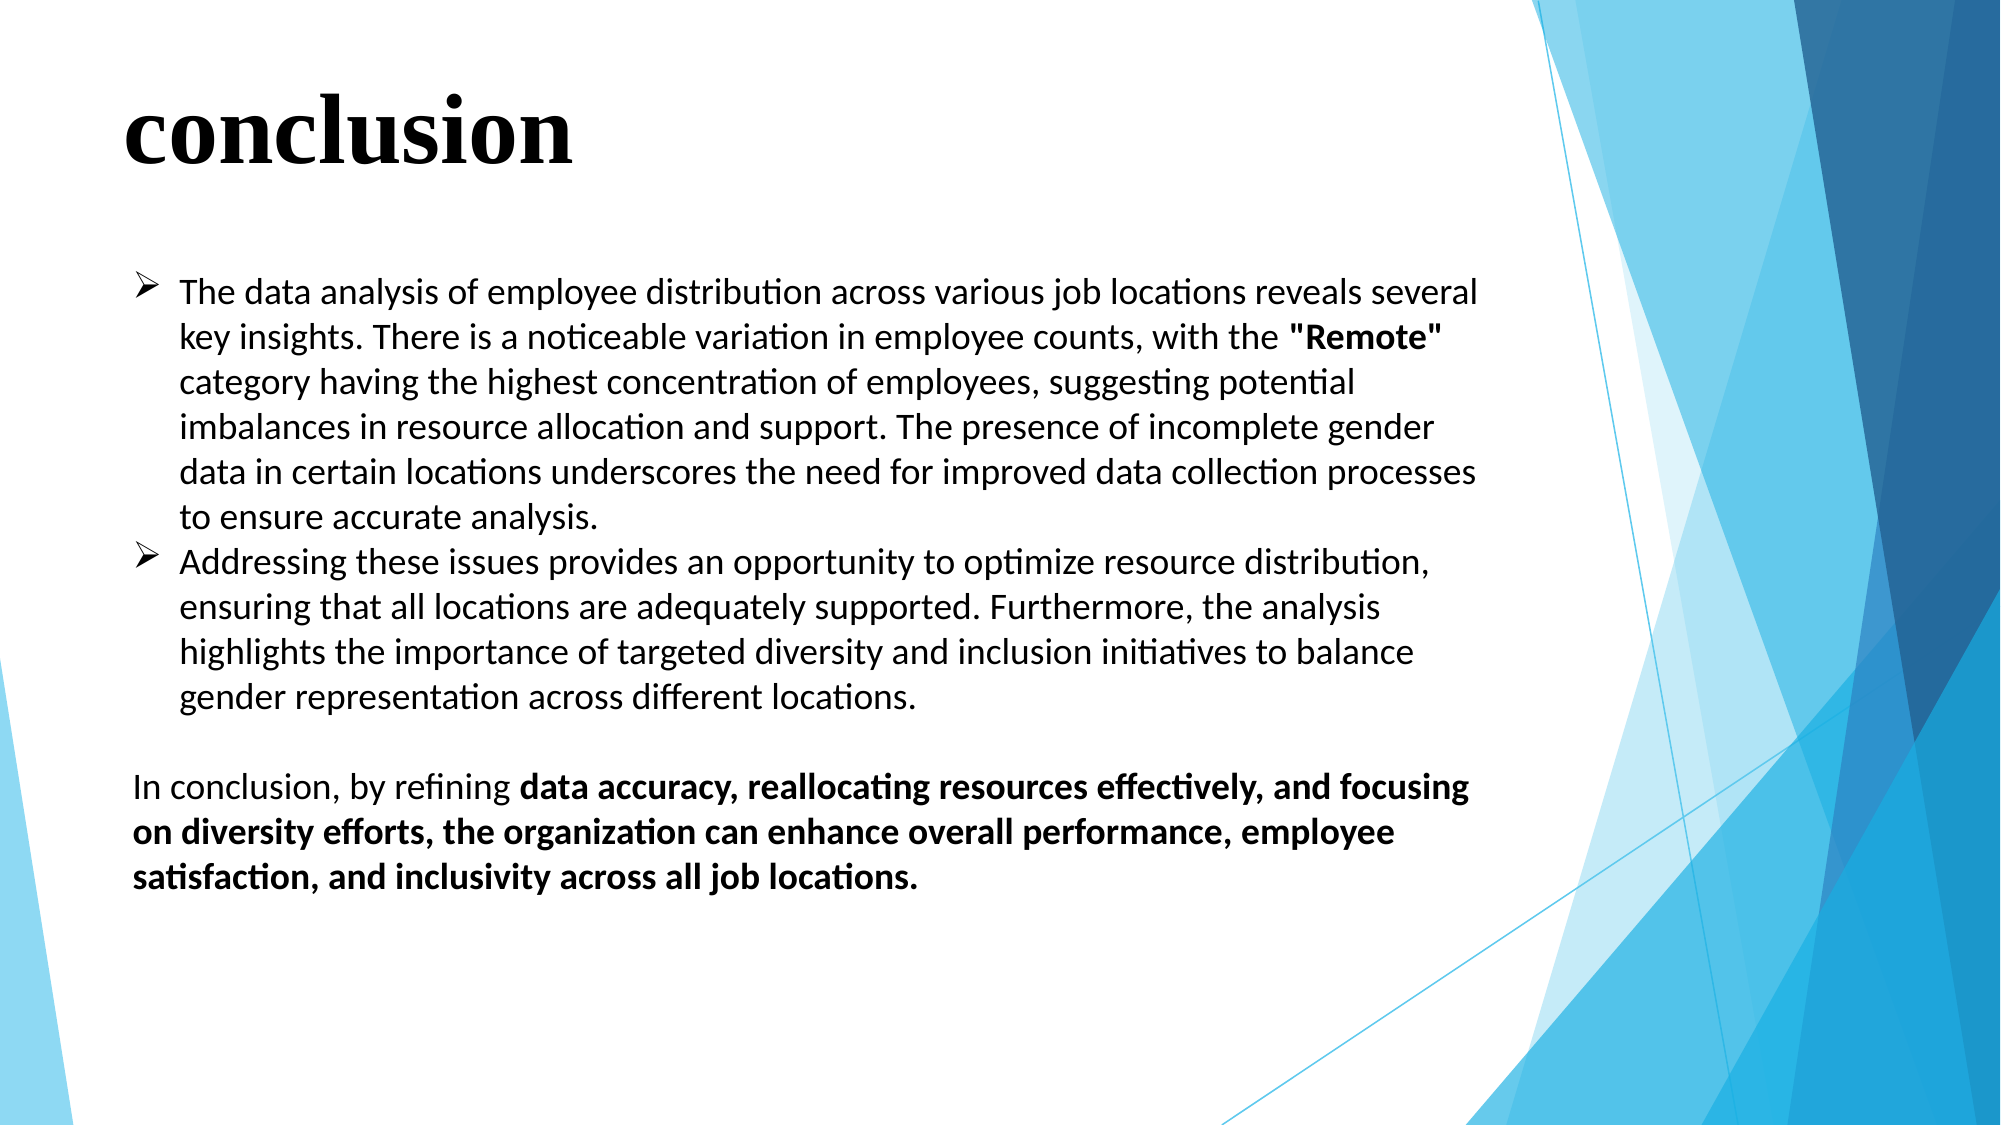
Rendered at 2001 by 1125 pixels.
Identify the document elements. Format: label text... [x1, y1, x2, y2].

text_box The data analysis of employee distribution across various job locations reveals several key insights. There is a noticeable variation in employee counts, with the "Remote" category having the highest concentration of employees, suggesting potential imbalances in resource allocation and support. The presence of incomplete gender data in certain locations underscores the need for improved data collection processes to ensure accurate analysis. Addressing these issues provides an opportunity to optimize resource distribution, ensuring that all locations are adequately supported. Furthermore, the analysis highlights the importance of targeted diversity and inclusion initiatives to balance gender representation across different locations. In conclusion, by refining data accuracy, reallocating resources effectively, and focusing on diversity efforts, the organization can enhance overall performance, employee satisfaction, and inclusivity across all job locations. [117, 259, 1518, 905]
title conclusion [123, 63, 1877, 188]
